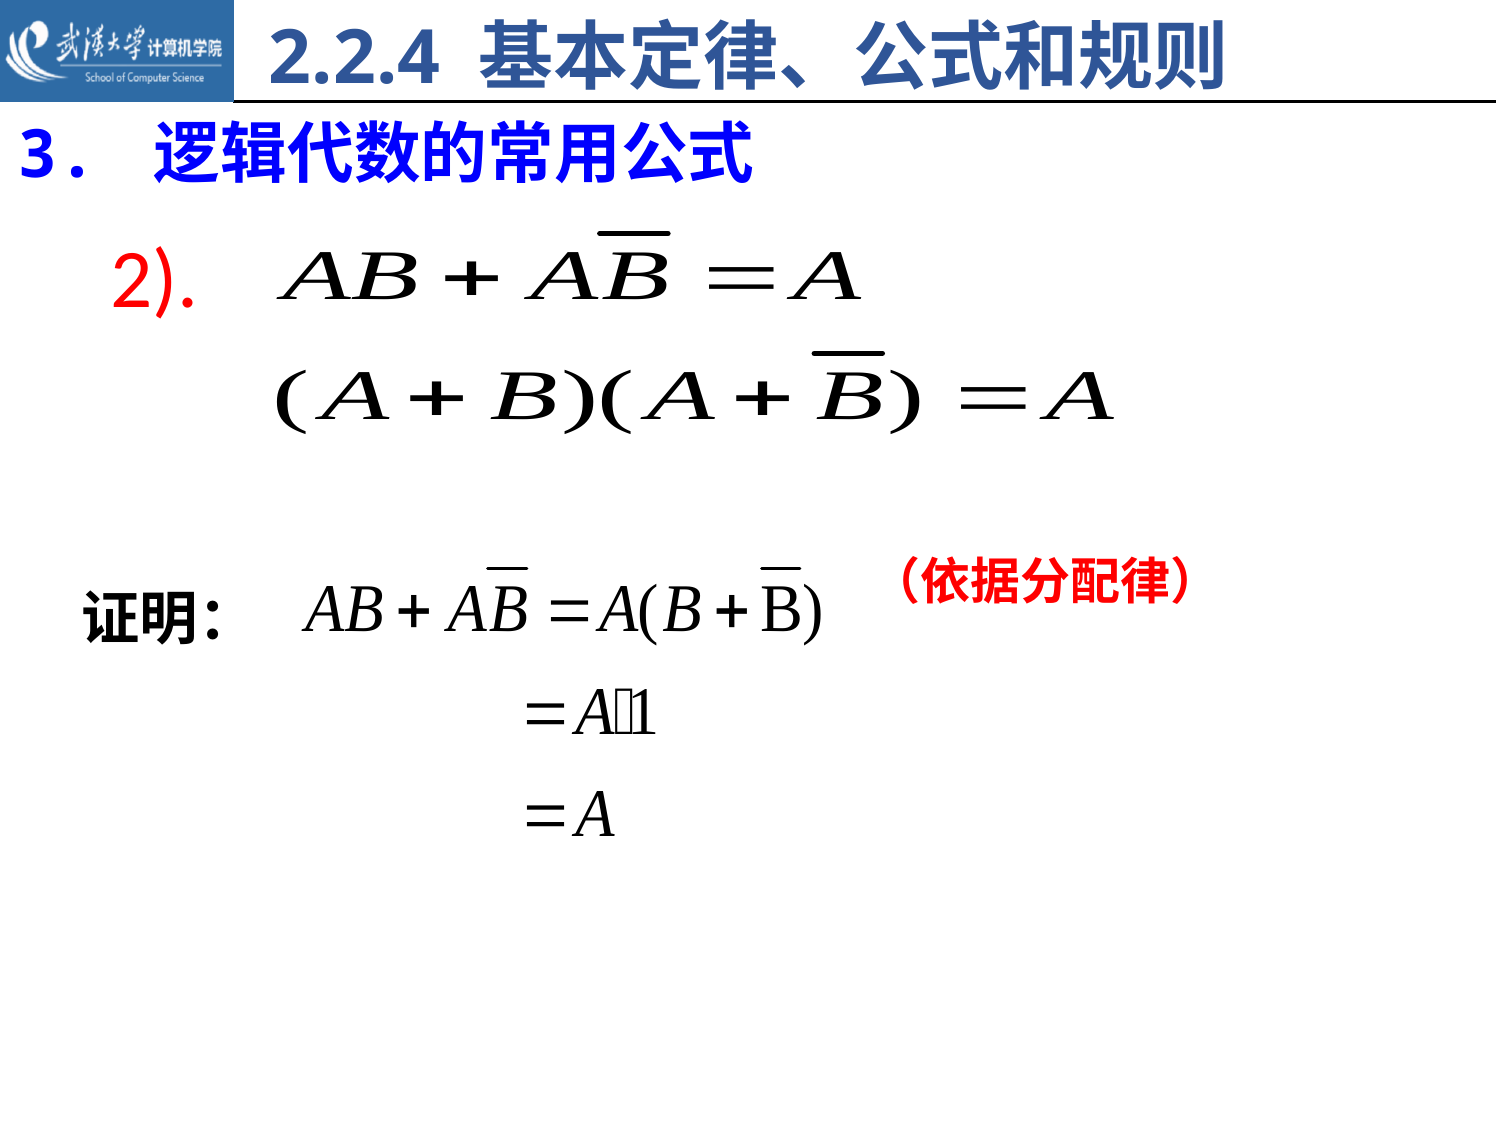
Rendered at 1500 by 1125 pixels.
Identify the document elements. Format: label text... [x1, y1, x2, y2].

text_box 2.2.4 基本定律、公式和规则 [254, 0, 1496, 101]
picture [290, 552, 836, 865]
text_box 证明： [67, 573, 271, 659]
text_box 3. 逻辑代数的常用公式 [3, 103, 875, 199]
text_box 2.2.4 基本定律、公式和规则 [254, 102, 1496, 106]
text_box （依据分配律） [856, 542, 1242, 618]
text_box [257, 214, 1131, 452]
picture [0, 0, 234, 102]
text_box 2). [95, 216, 227, 332]
